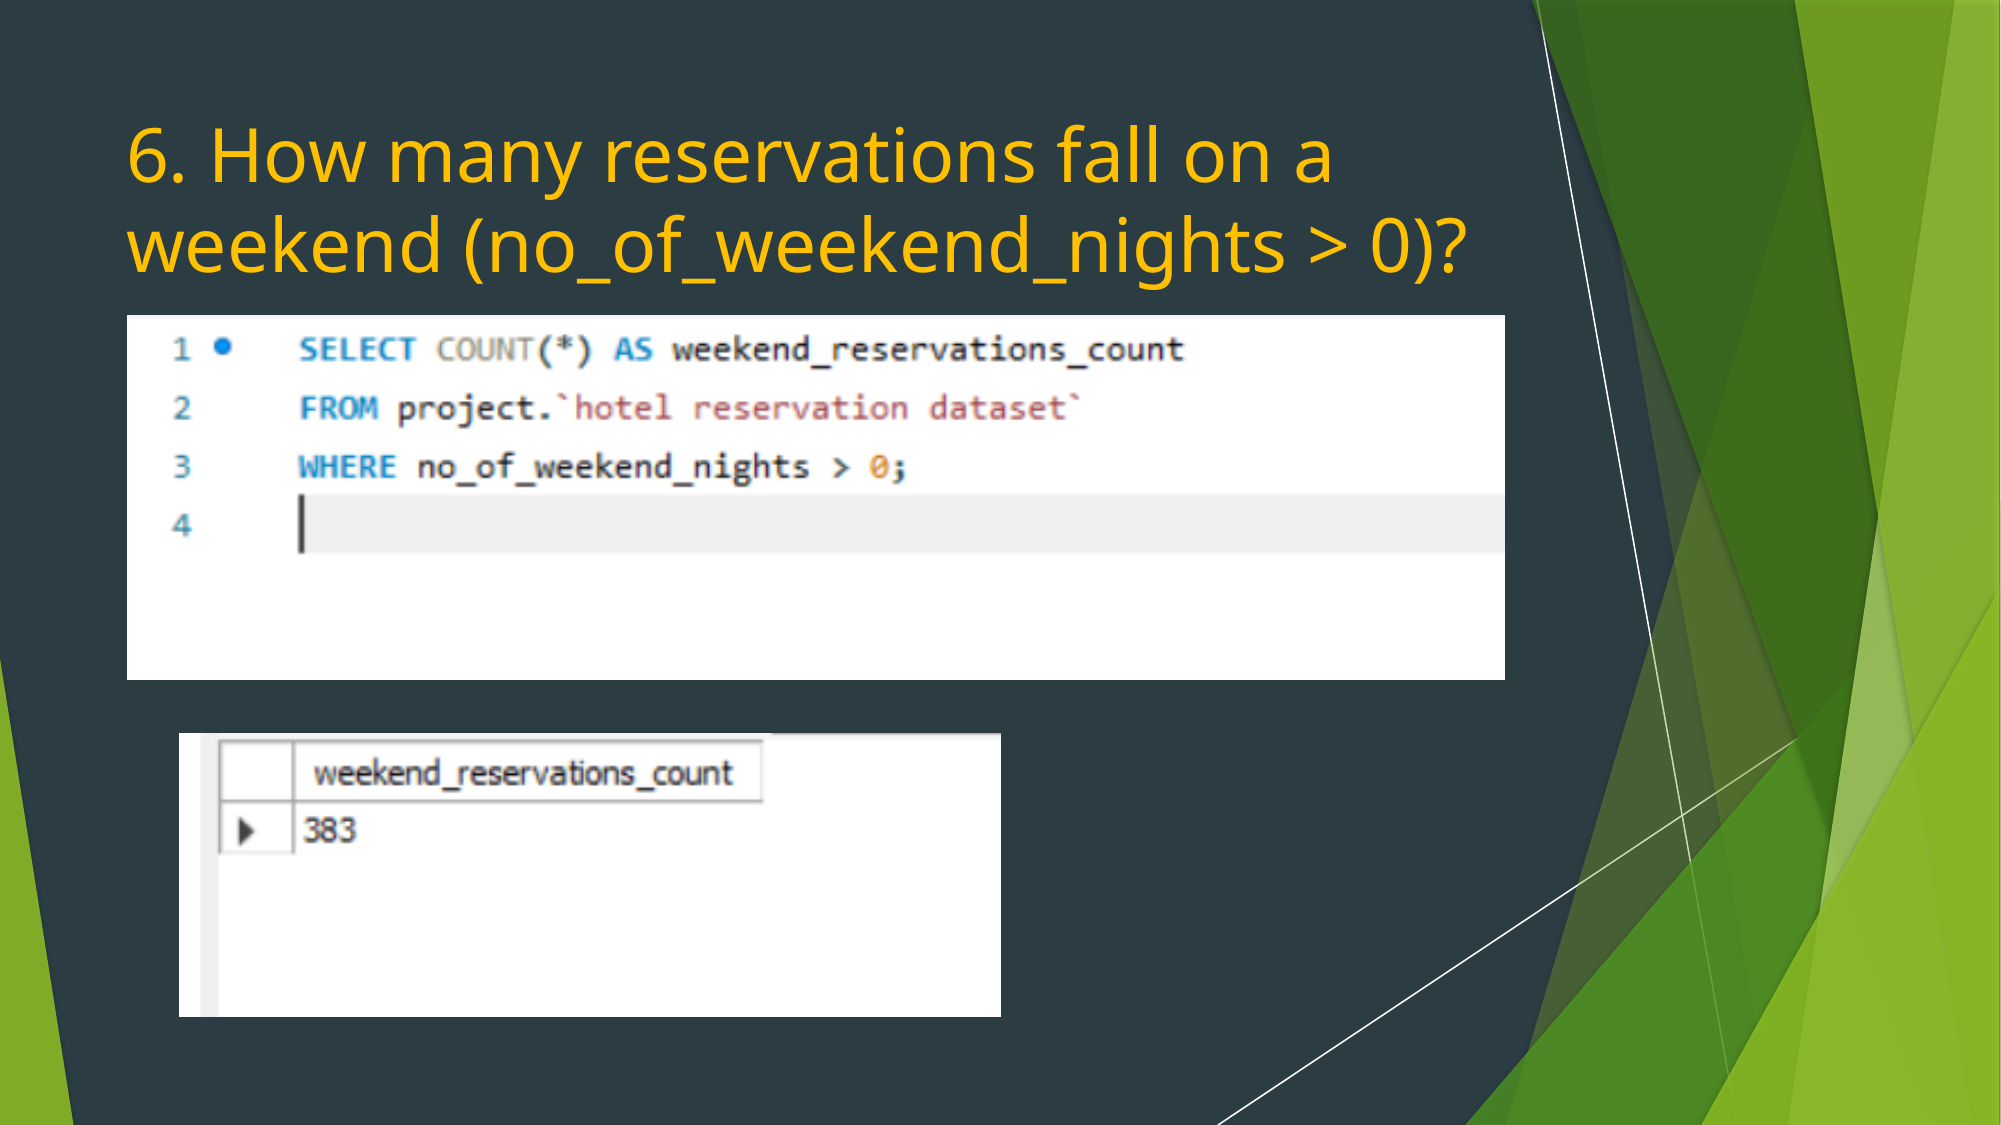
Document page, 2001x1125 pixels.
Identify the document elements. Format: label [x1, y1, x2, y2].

text_box [0, 0, 2000, 1125]
picture [178, 732, 1002, 1017]
list [126, 314, 1506, 680]
